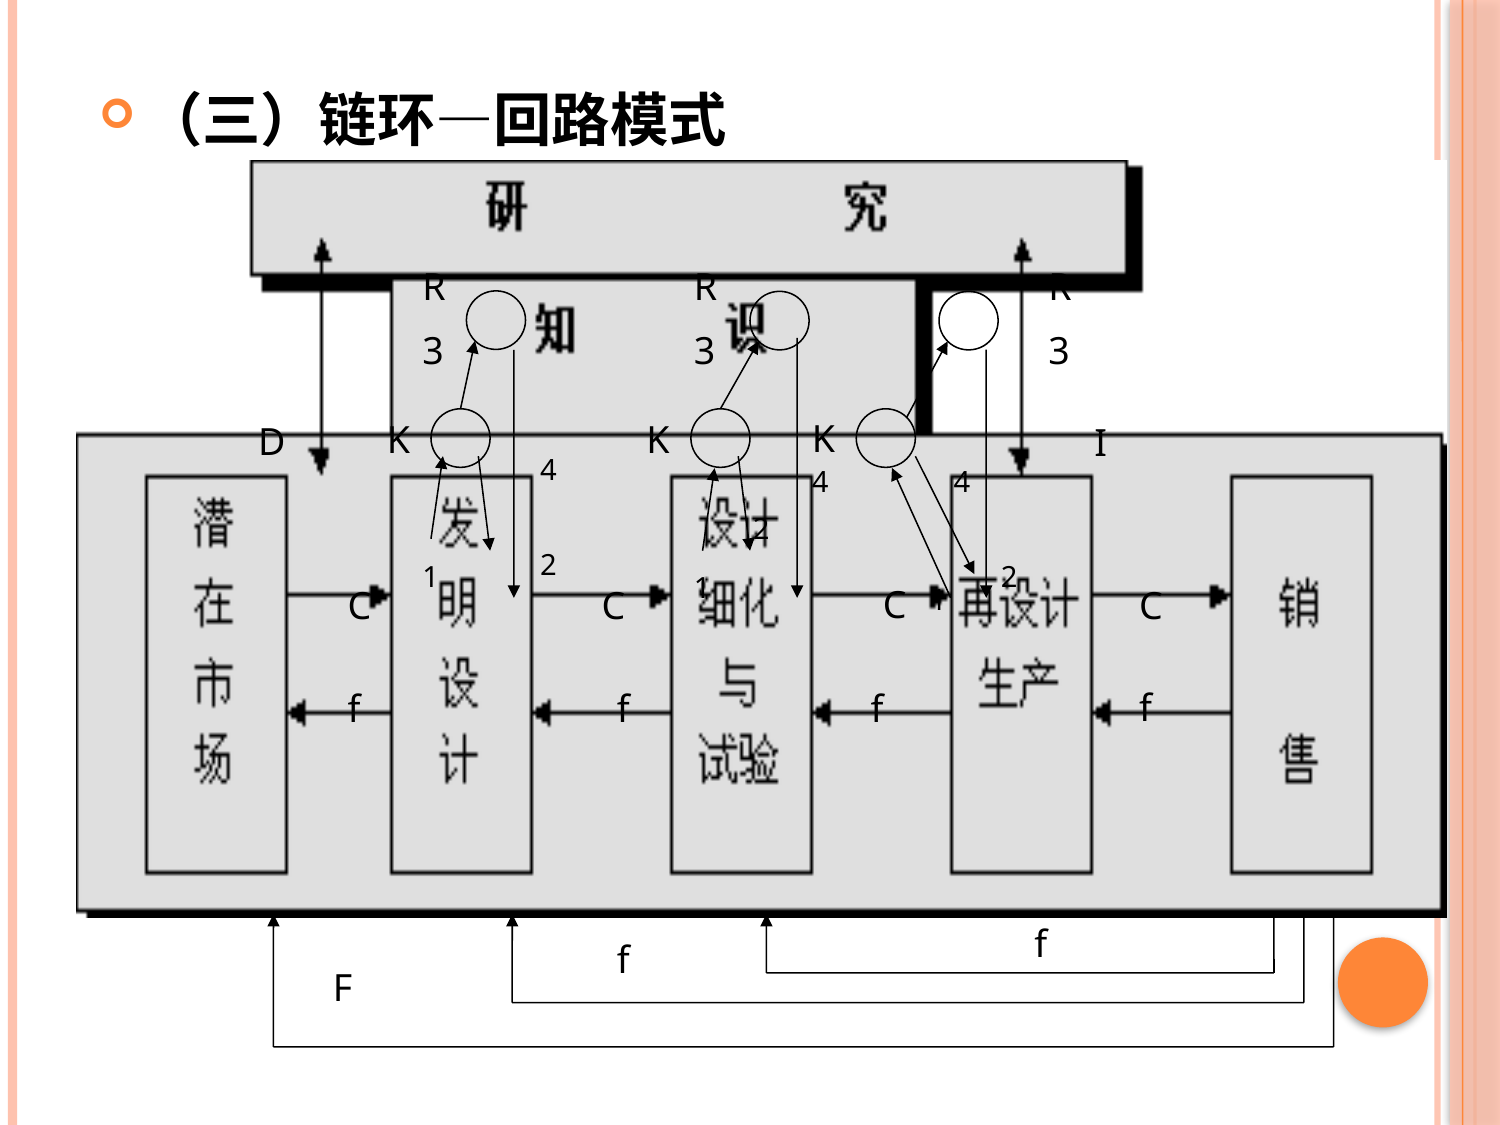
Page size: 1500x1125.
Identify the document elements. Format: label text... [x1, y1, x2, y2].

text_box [719, 340, 760, 410]
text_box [460, 340, 476, 410]
text_box f [1019, 927, 1095, 973]
picture [76, 160, 1448, 918]
text_box F [318, 956, 393, 1017]
title （三）链环—回路模式 [84, 42, 1310, 157]
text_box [906, 340, 949, 418]
text_box f [602, 928, 677, 989]
